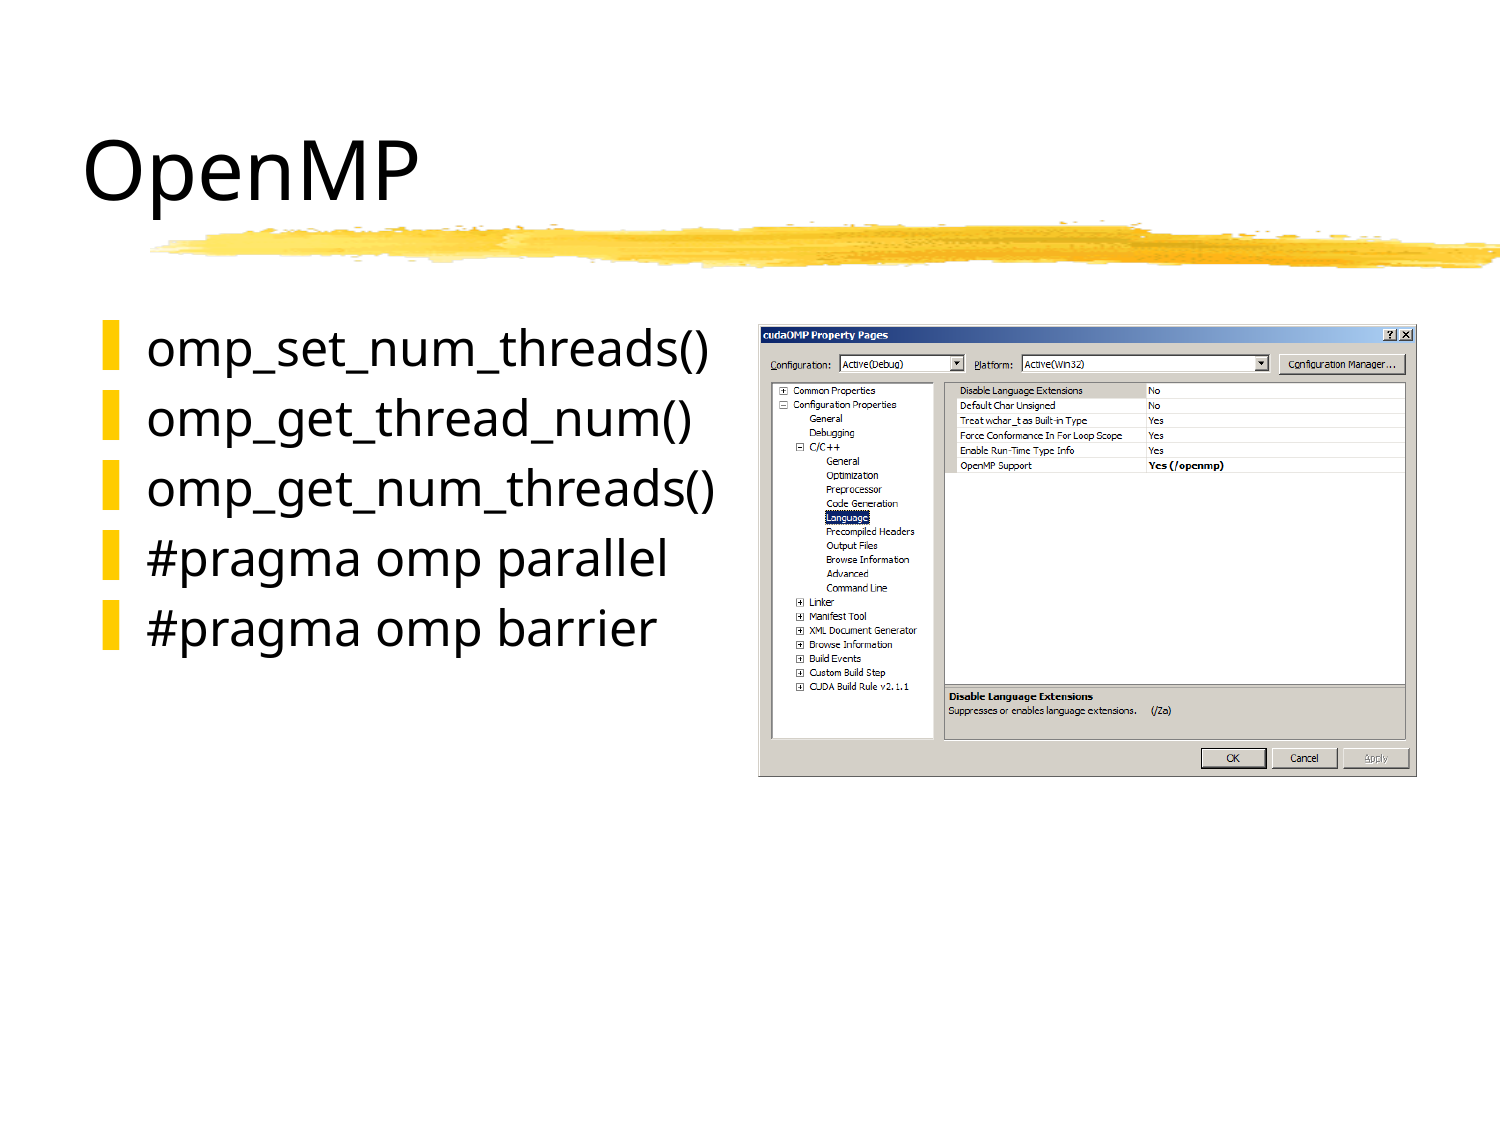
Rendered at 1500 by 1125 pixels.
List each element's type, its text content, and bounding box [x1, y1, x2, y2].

list omp_set_num_threads() omp_get_thread_num() omp_get_num_threads() #pragma omp parallel #pragma omp barrier [74, 309, 734, 994]
picture [150, 215, 1500, 279]
title OpenMP [66, 37, 1342, 226]
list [758, 324, 1417, 777]
